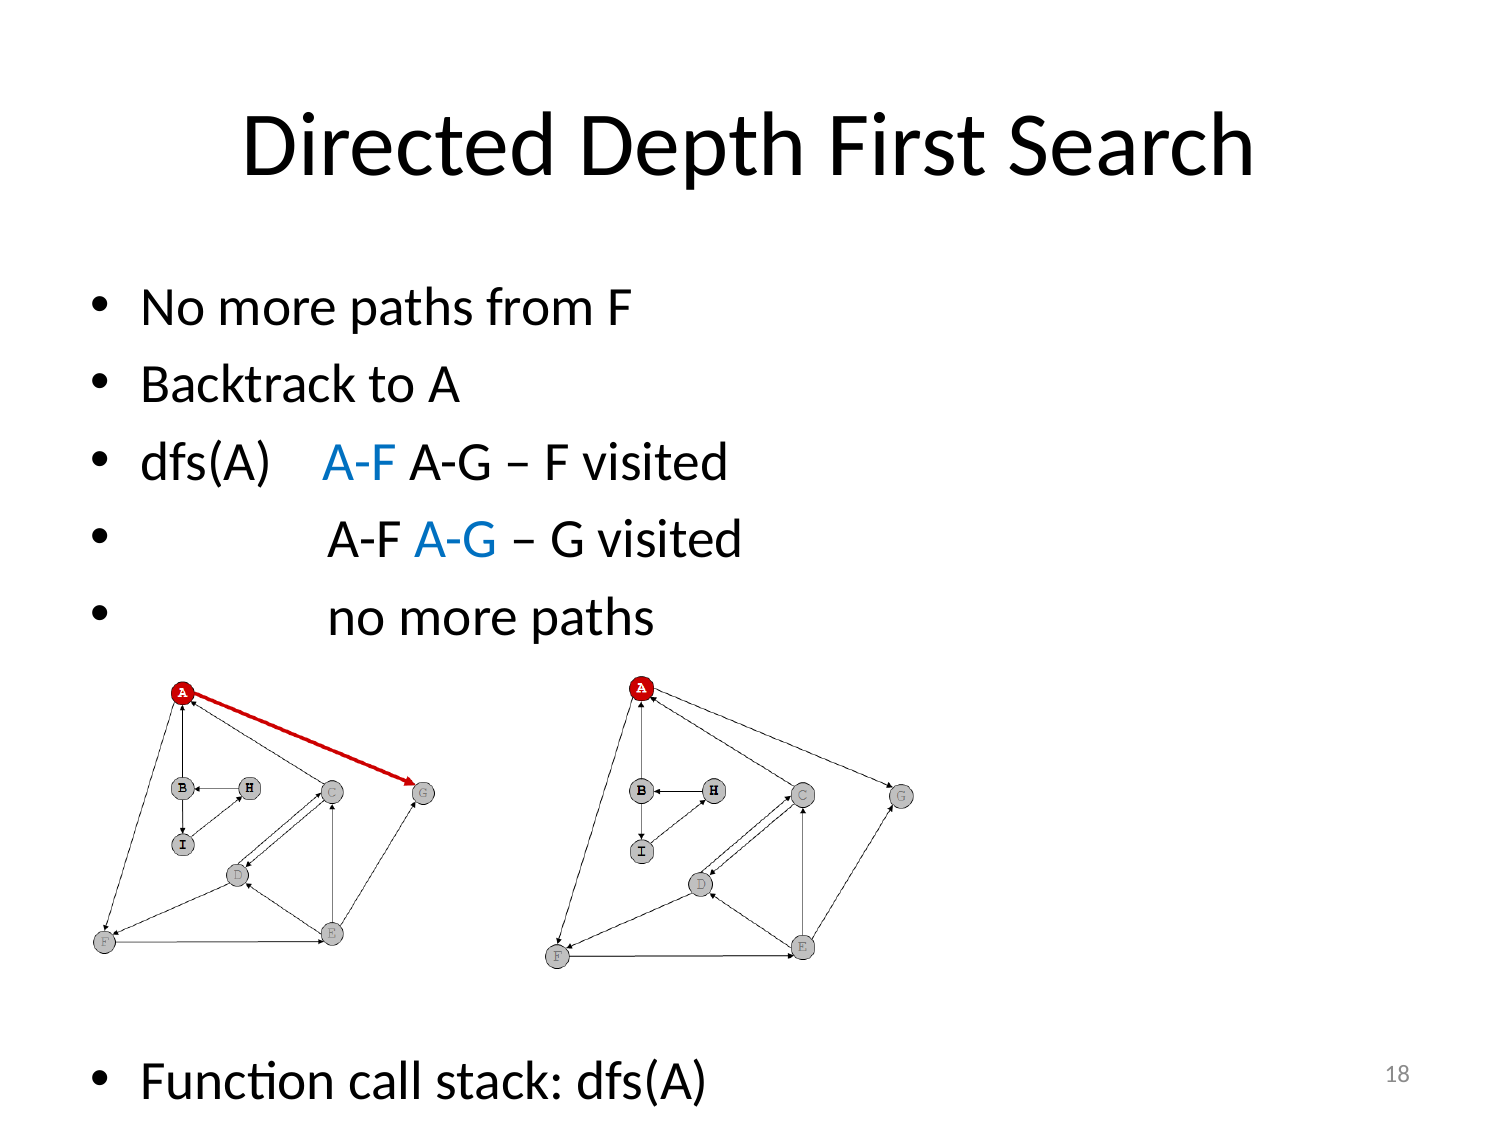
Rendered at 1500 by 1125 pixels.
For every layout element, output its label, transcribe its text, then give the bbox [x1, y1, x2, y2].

list No more paths from F Backtrack to A dfs(A) A-F A-G – F visited A-F A-G – G visited no more paths Function call stack: dfs(A) [75, 262, 1425, 1125]
picture [526, 662, 926, 975]
title Directed Depth First Search [75, 45, 1425, 233]
picture [74, 662, 449, 957]
slide_number 18 [1074, 1042, 1425, 1103]
